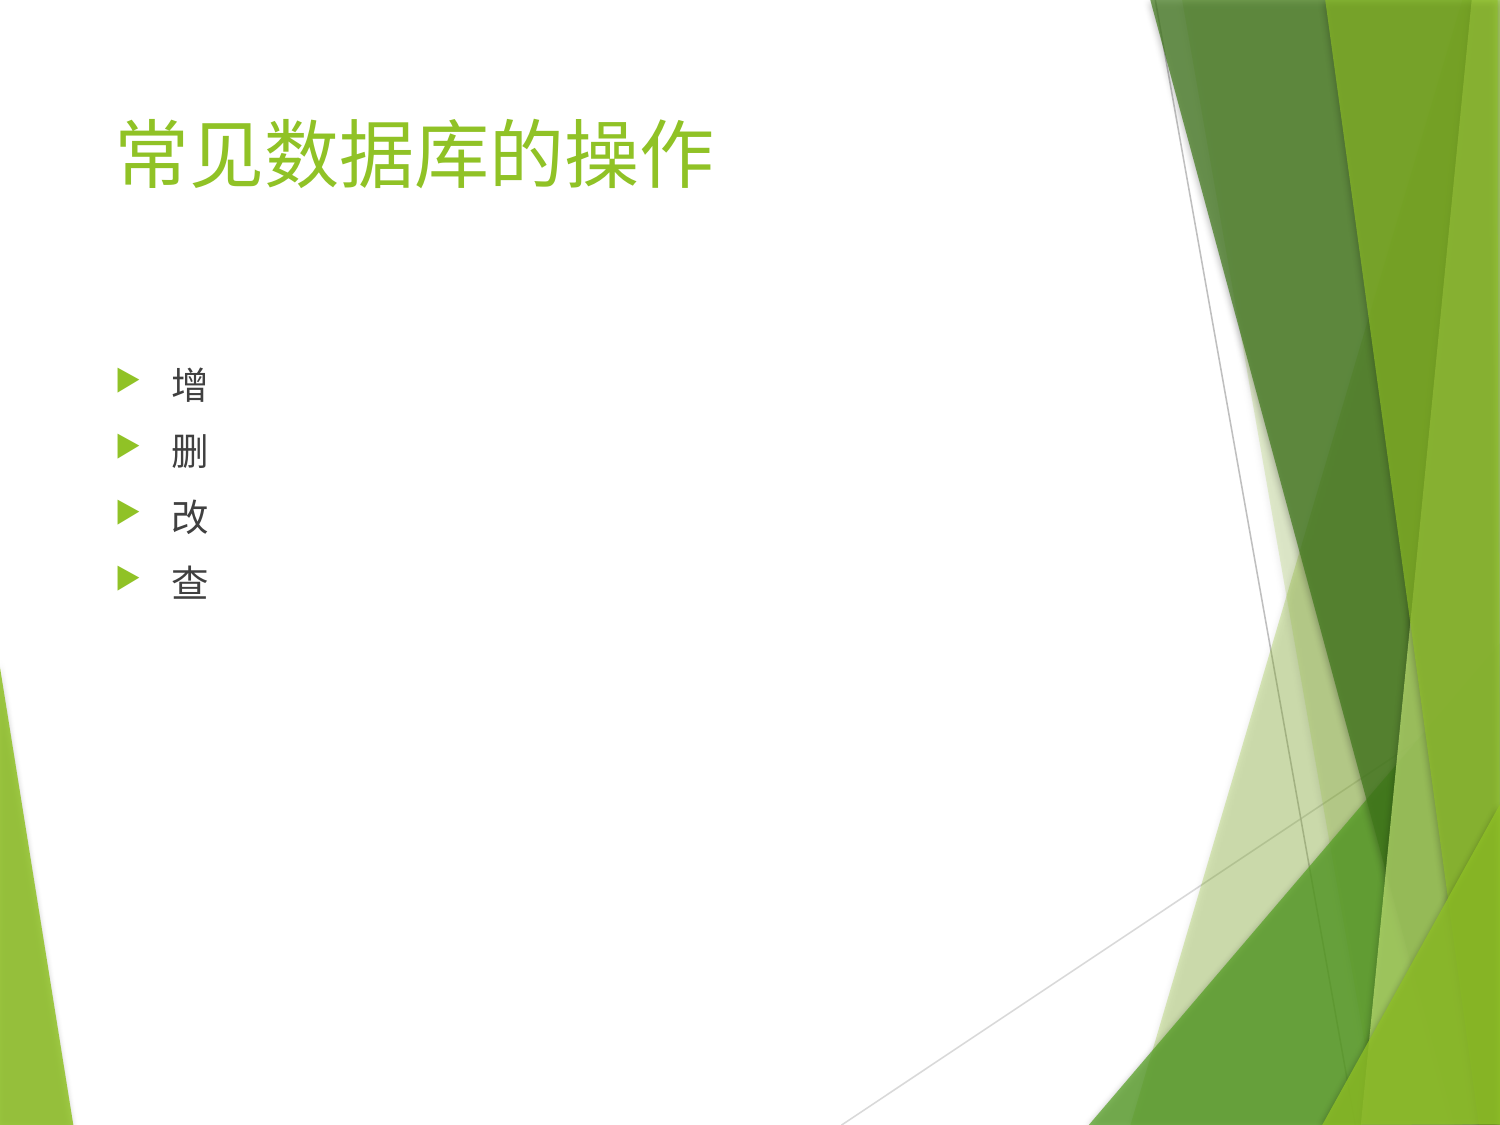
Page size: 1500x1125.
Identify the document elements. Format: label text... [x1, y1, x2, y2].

list 增 删 改 查 [99, 354, 1142, 992]
title 常见数据库的操作 [99, 99, 1142, 317]
